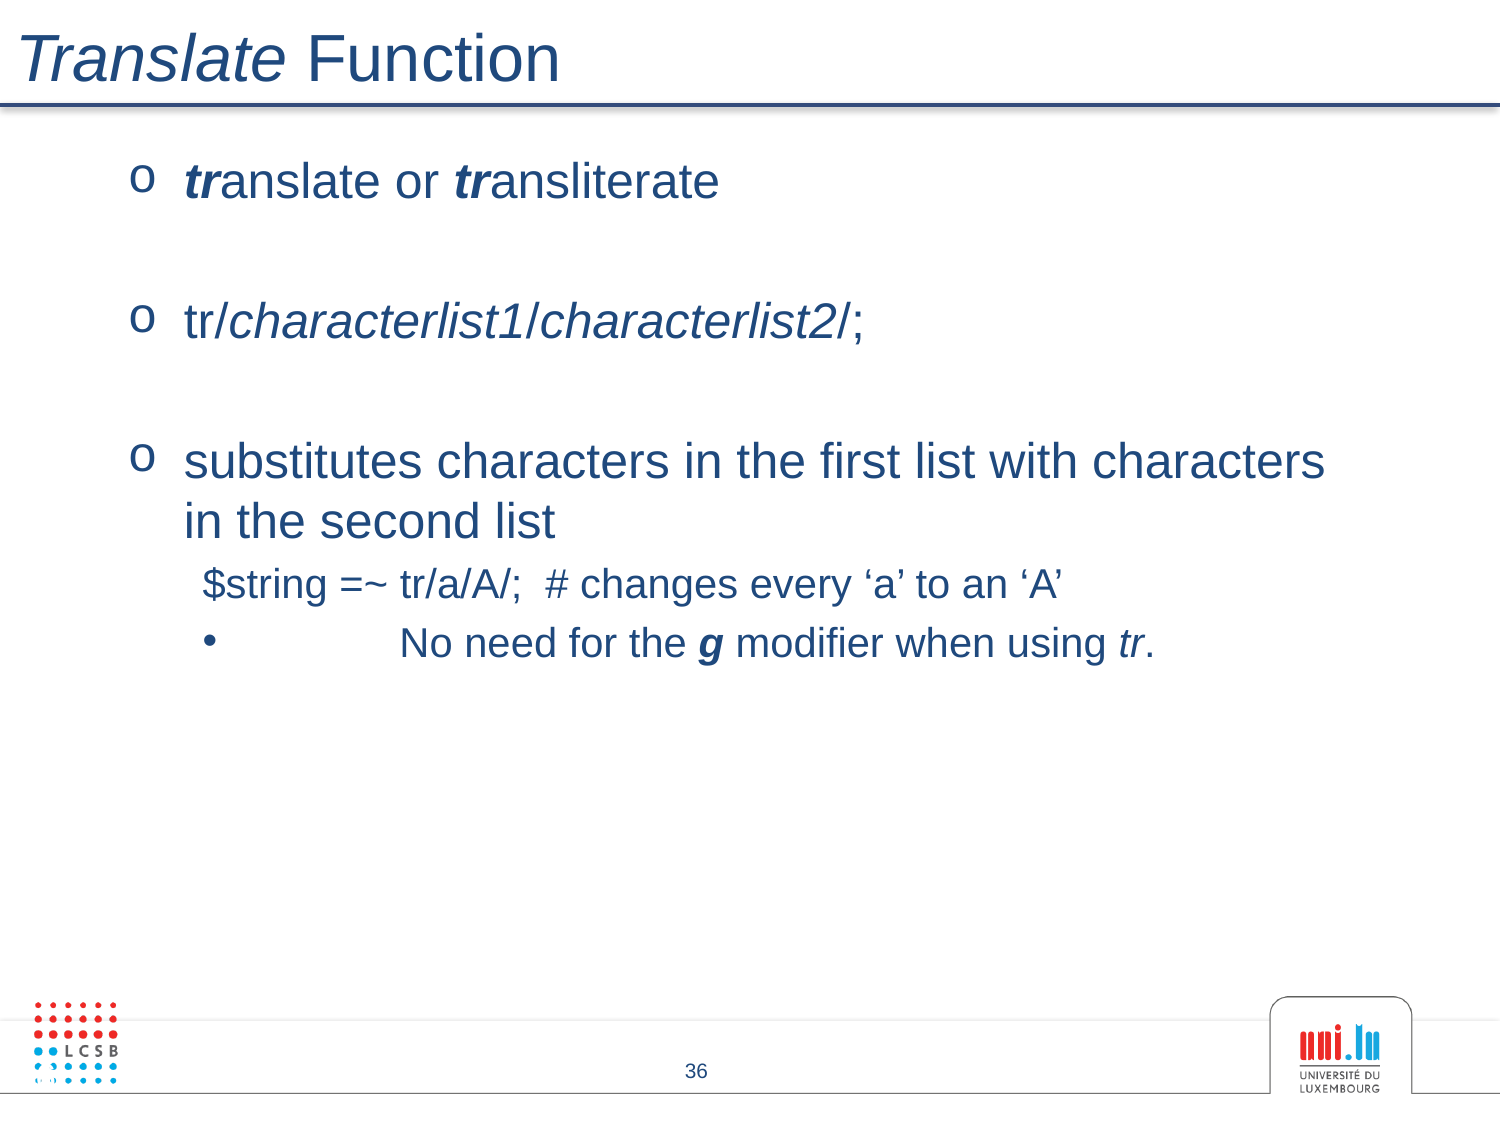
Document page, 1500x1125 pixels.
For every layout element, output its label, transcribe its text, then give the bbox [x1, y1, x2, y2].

slide_number 36 [0, 1045, 350, 1088]
title Translate Function [0, 6, 1275, 195]
list translate or transliterate tr/characterlist1/characterlist2/; substitutes characters in the first list with characters in the second list $string =~ tr/a/A/; # changes every ‘a’ to an ‘A’ No need for the g modifier when using tr. [112, 141, 1388, 817]
picture [0, 996, 1500, 1125]
